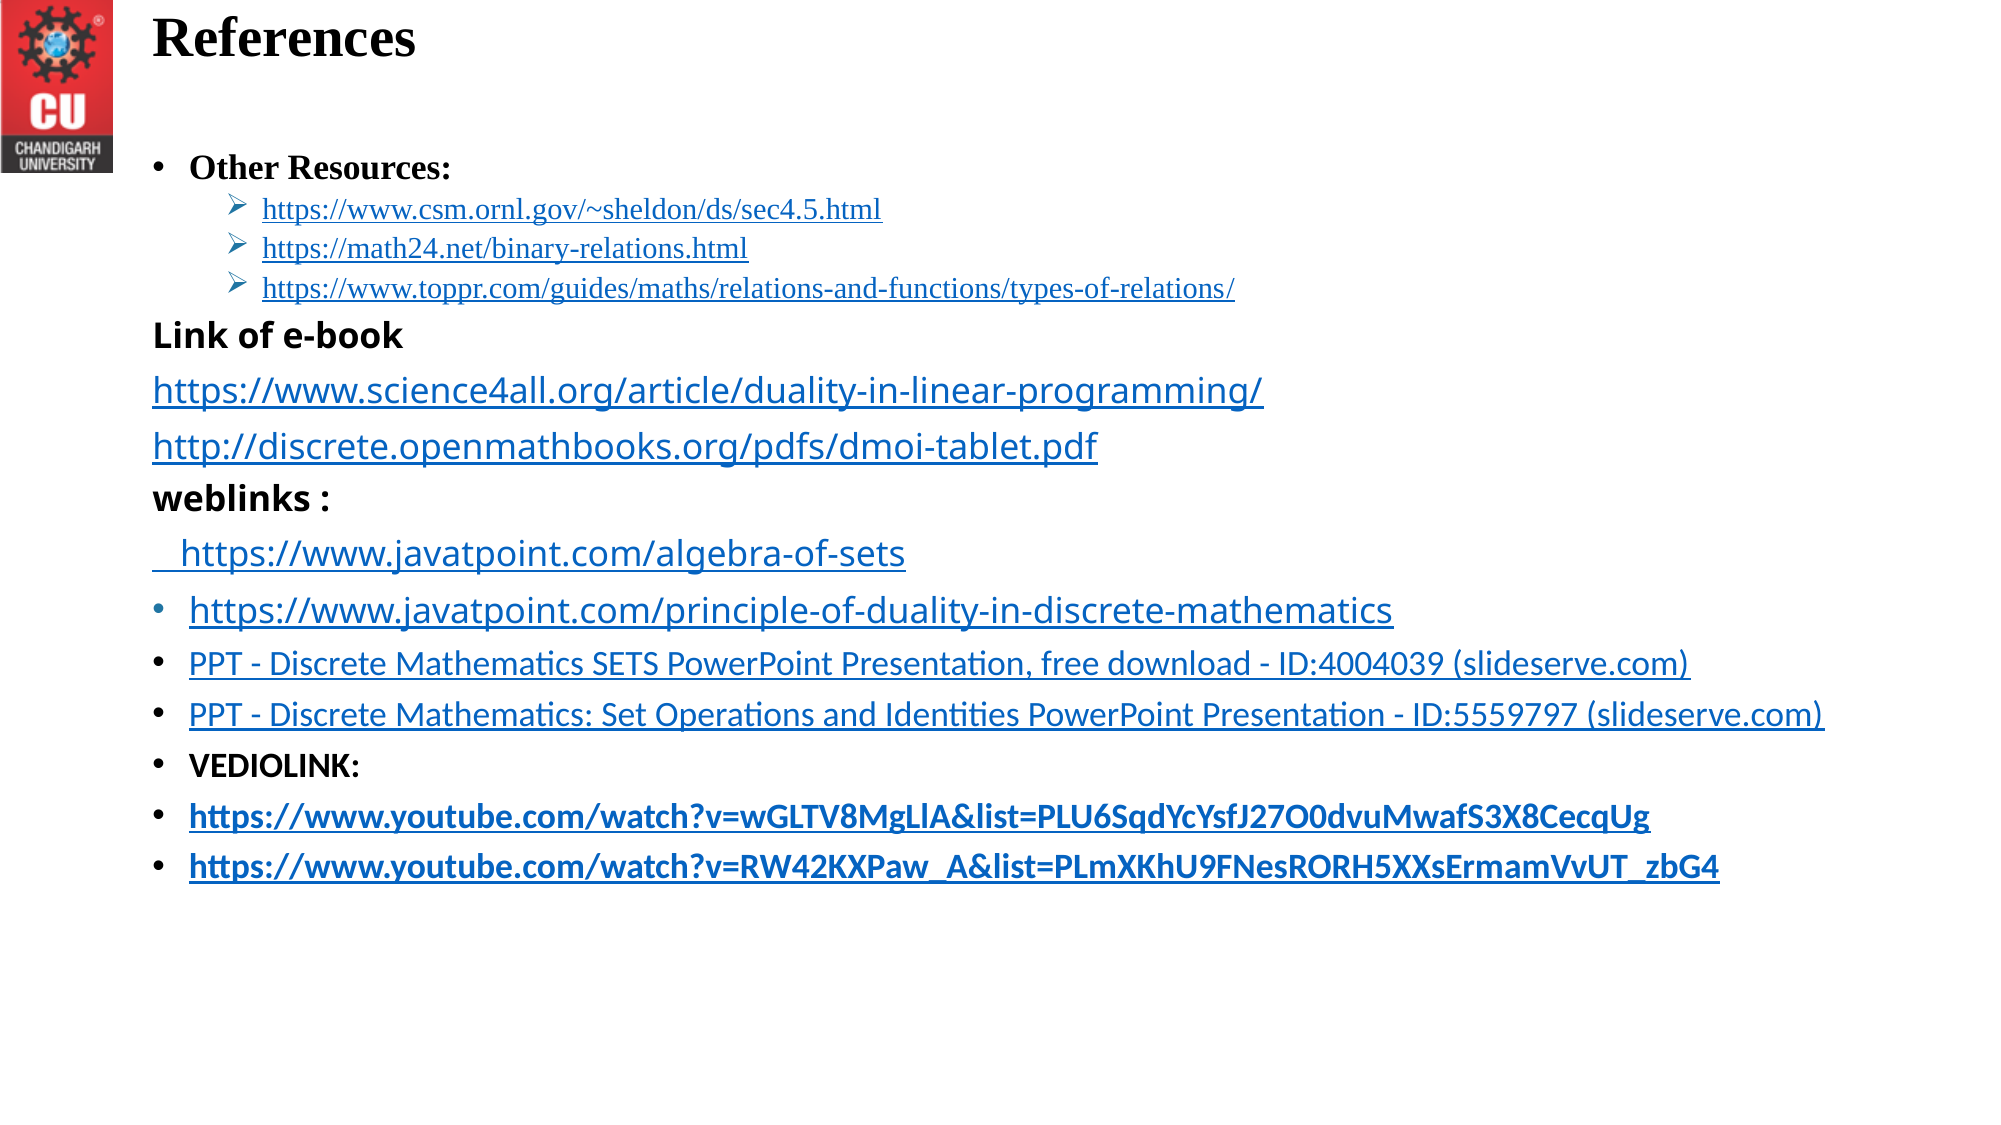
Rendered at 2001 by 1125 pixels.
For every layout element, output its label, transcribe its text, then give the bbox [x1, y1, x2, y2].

picture [0, 0, 113, 173]
list Other Resources: https://www.csm.ornl.gov/~sheldon/ds/sec4.5.html https://math24.net/binary-relations.html https://www.toppr.com/guides/maths/relations-and-functions/types-of-relations/ Link of e-book https://www.science4all.org/article/duality-in-linear-programming/ http://discrete.openmathbooks.org/pdfs/dmoi-tablet.pdf weblinks : https://www.javatpoint.com/algebra-of-sets https://www.javatpoint.com/principle-of-duality-in-discrete-mathematics PPT - Discrete Mathematics SETS PowerPoint Presentation, free download - ID:4004039 (slideserve.com) PPT - Discrete Mathematics: Set Operations and Identities PowerPoint Presentation - ID:5559797 (slideserve.com) VEDIOLINK: https://www.youtube.com/watch?v=wGLTV8MgLlA&list=PLU6SqdYcYsfJ27O0dvuMwafS3X8CecqUg https://www.youtube.com/watch?v=RW42KXPaw_A&list=PLmXKhU9FNesRORH5XXsErmamVvUT_zbG4 [137, 141, 1863, 1076]
title References [137, 0, 1863, 78]
